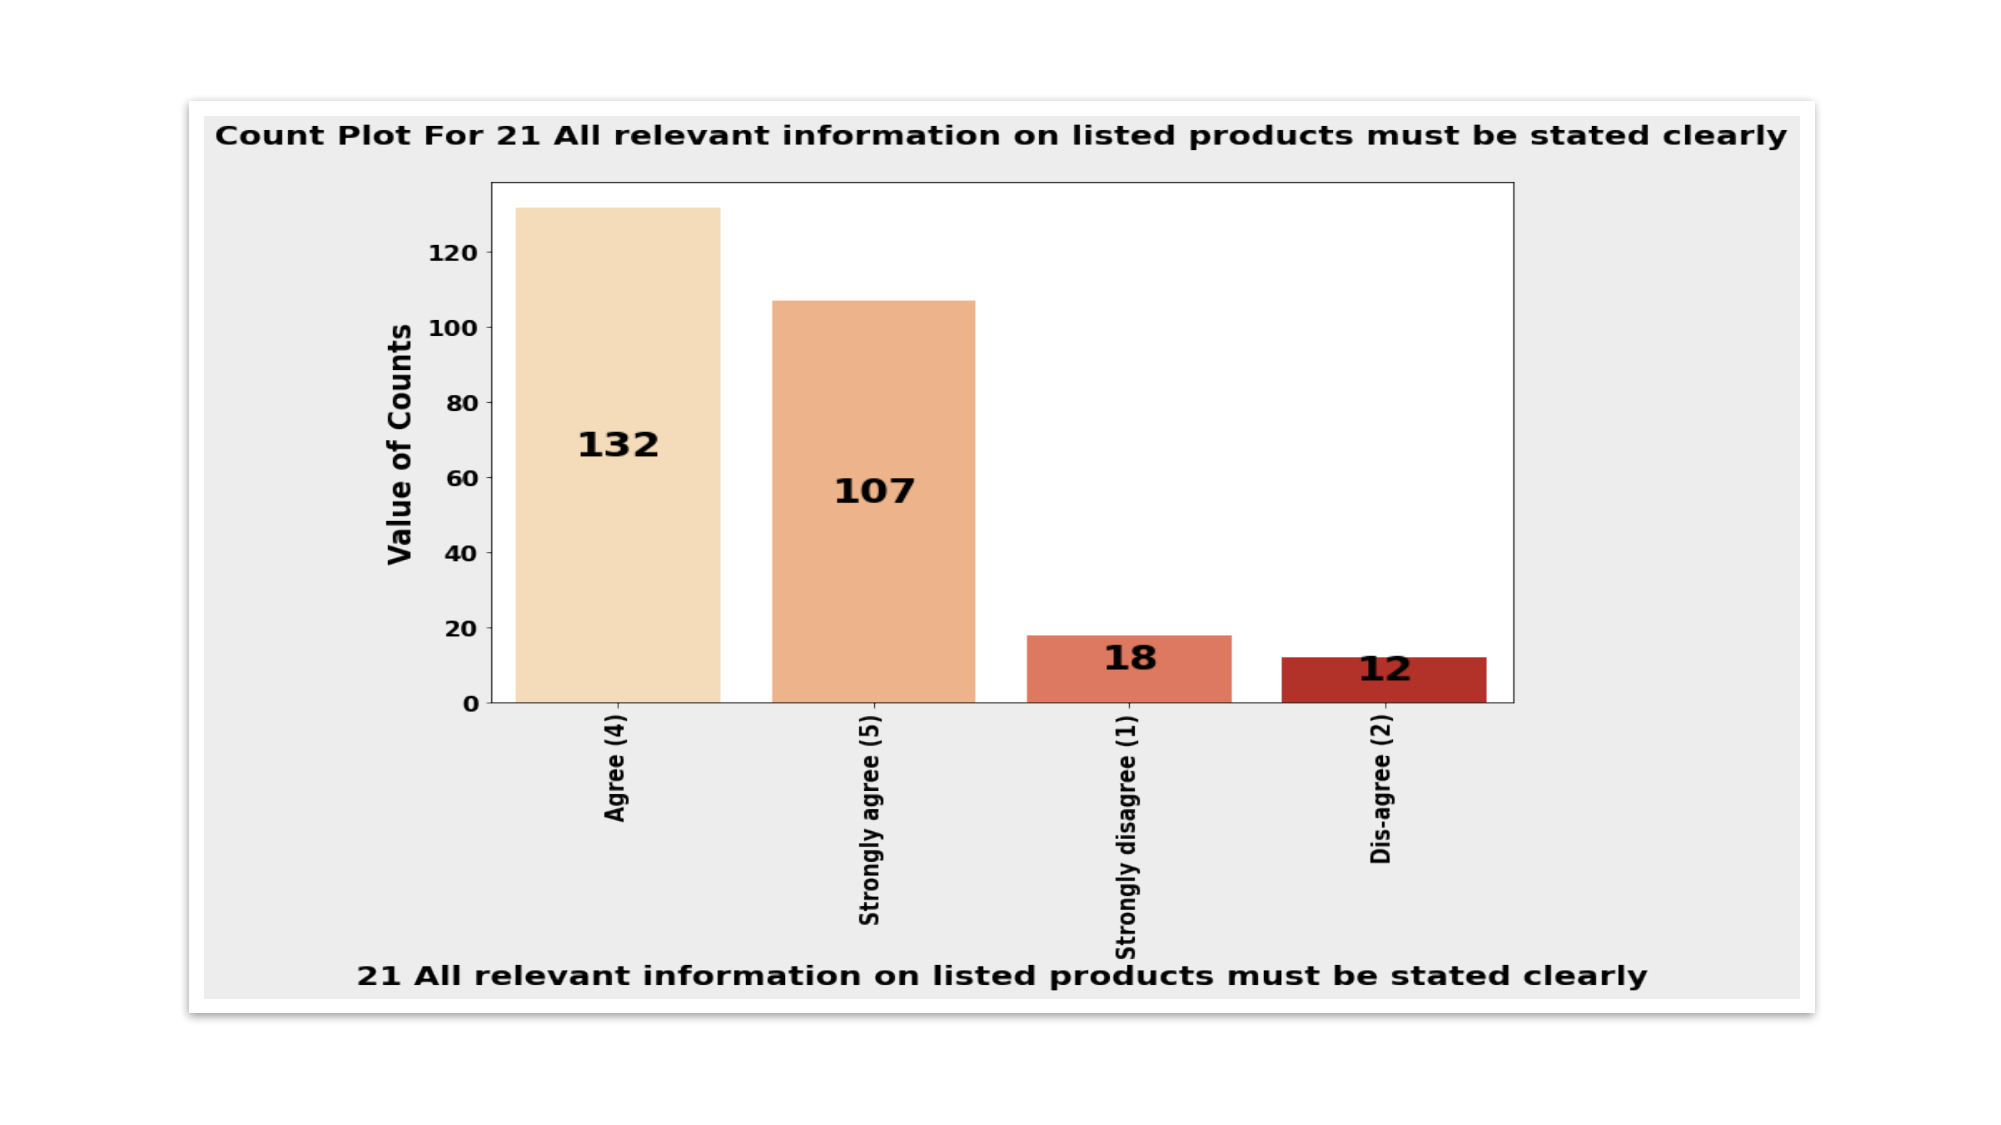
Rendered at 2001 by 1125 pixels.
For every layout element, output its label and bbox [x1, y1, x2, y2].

picture [203, 115, 1800, 999]
